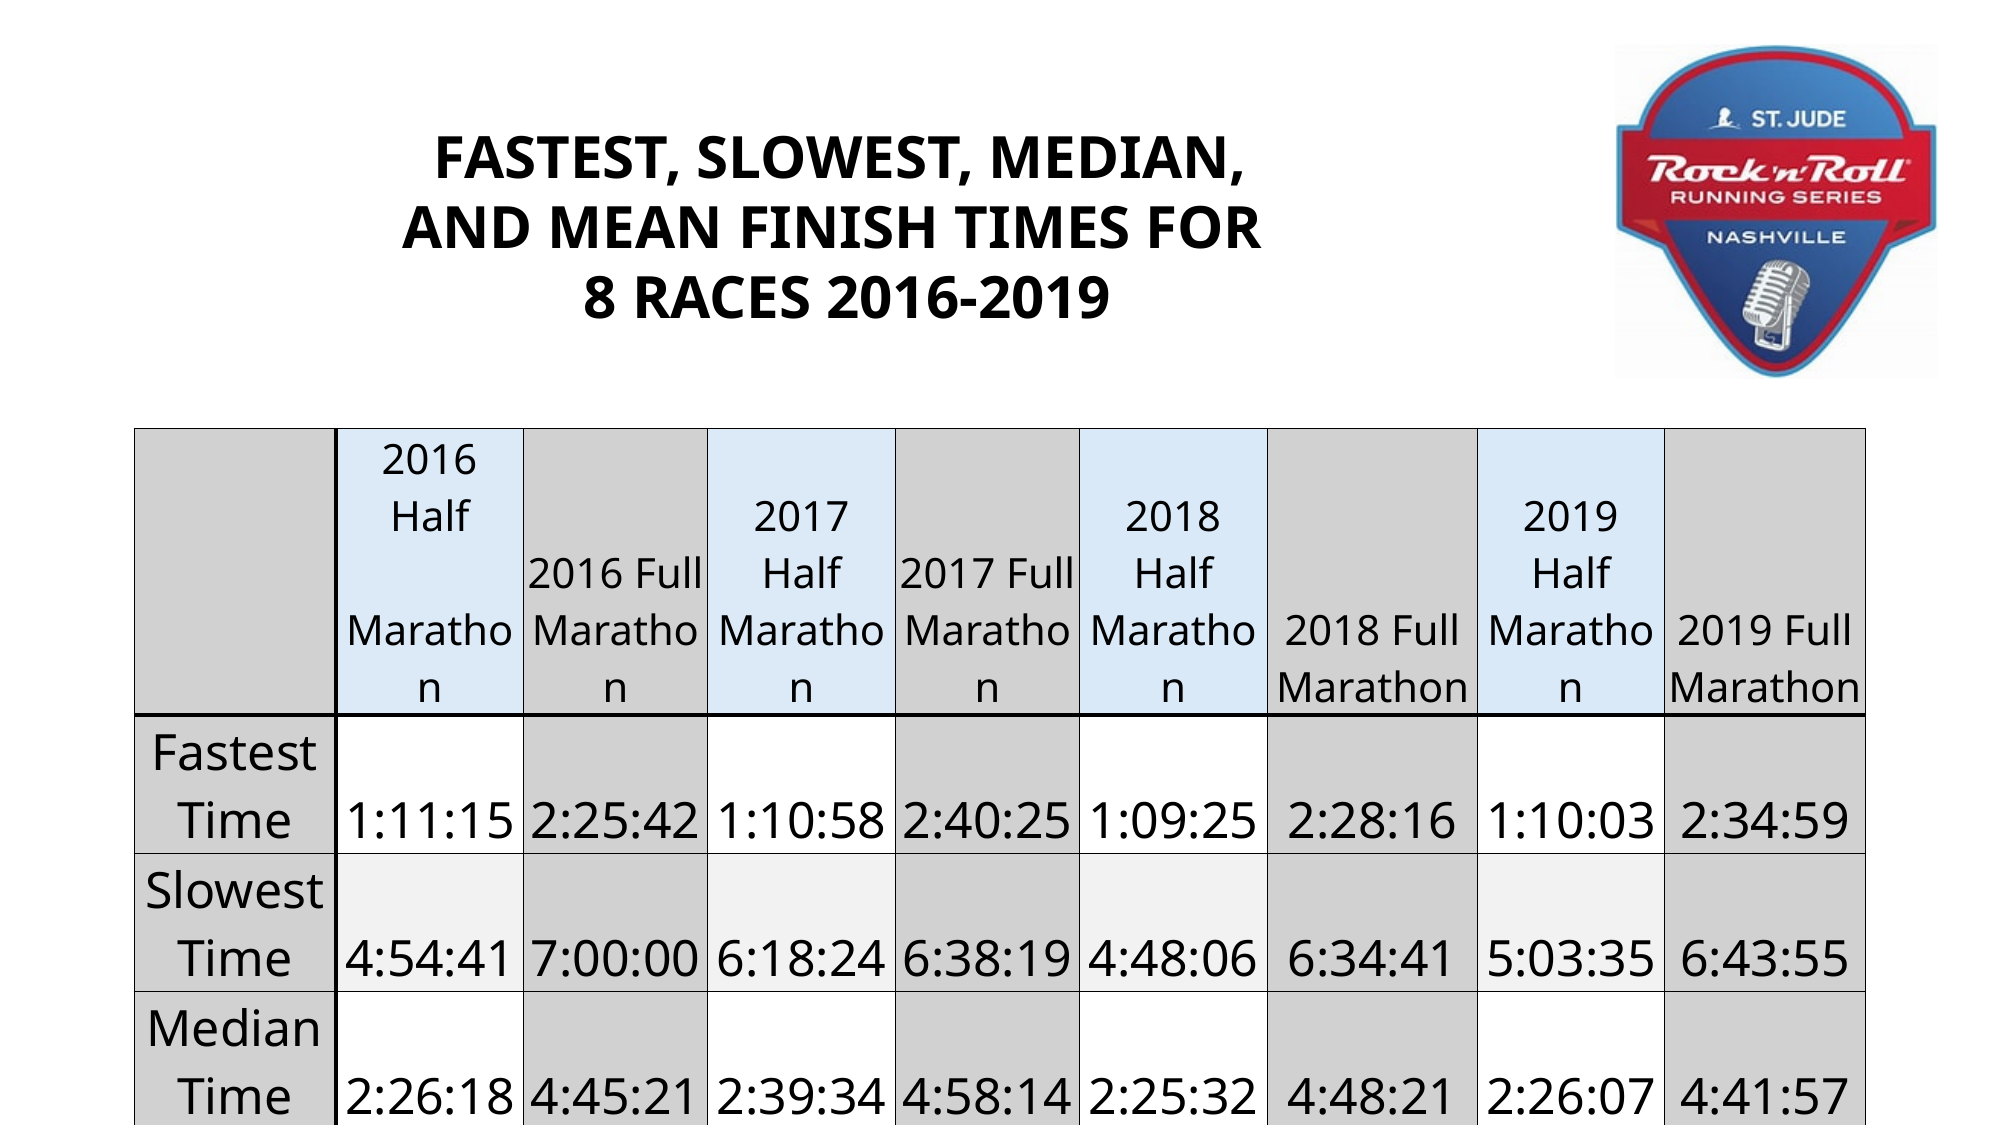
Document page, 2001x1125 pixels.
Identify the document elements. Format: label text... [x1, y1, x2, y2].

table_cell 4:48:06 [1080, 854, 1267, 991]
table_cell 6:38:19 [896, 854, 1079, 991]
table_cell 6:43:55 [1665, 854, 1865, 991]
table_cell 4:54:41 [338, 854, 523, 991]
table_cell 2:26:18 [338, 992, 523, 1125]
table_header 2017 Full Marathon [896, 429, 1079, 713]
table_cell 2:28:16 [1268, 717, 1477, 853]
text_box FASTEST, SLOWEST, MEDIAN, AND MEAN FINISH TIMES FOR 8 RACES 2016-2019 [385, 112, 1295, 338]
table_cell 4:48:21 [1268, 992, 1477, 1125]
table_header [135, 429, 334, 713]
table_header 2018 Half Marathon [1080, 429, 1267, 713]
table_cell 6:18:24 [708, 854, 895, 991]
table_cell Fastest Time [135, 717, 334, 853]
table_cell 2:34:59 [1665, 717, 1865, 853]
table_cell 2:26:07 [1478, 992, 1664, 1125]
table_cell 1:11:15 [338, 717, 523, 853]
table_cell 2:39:34 [708, 992, 895, 1125]
table_cell 4:58:14 [896, 992, 1079, 1125]
table_cell 6:34:41 [1268, 854, 1477, 991]
table_cell 1:10:58 [708, 717, 895, 853]
table_header 2018 Full Marathon [1268, 429, 1477, 713]
table_cell Median Time [135, 992, 334, 1125]
table_header 2017 Half Marathon [708, 429, 895, 713]
table_cell 4:41:57 [1665, 992, 1865, 1125]
table_cell 2:40:25 [896, 717, 1079, 853]
picture [1615, 43, 1939, 379]
table_header 2019 Full Marathon [1665, 429, 1865, 713]
table_header 2016 Full Marathon [524, 429, 707, 713]
table_cell 2:25:42 [524, 717, 707, 853]
table_cell 2:25:32 [1080, 992, 1267, 1125]
table_cell 1:09:25 [1080, 717, 1267, 853]
table_header 2019 Half Marathon [1478, 429, 1664, 713]
table_header 2016 Half Marathon [338, 429, 523, 713]
table_cell 1:10:03 [1478, 717, 1664, 853]
table_cell 4:45:21 [524, 992, 707, 1125]
table_cell Slowest Time [135, 854, 334, 991]
table_cell 5:03:35 [1478, 854, 1664, 991]
table_cell 7:00:00 [524, 854, 707, 991]
